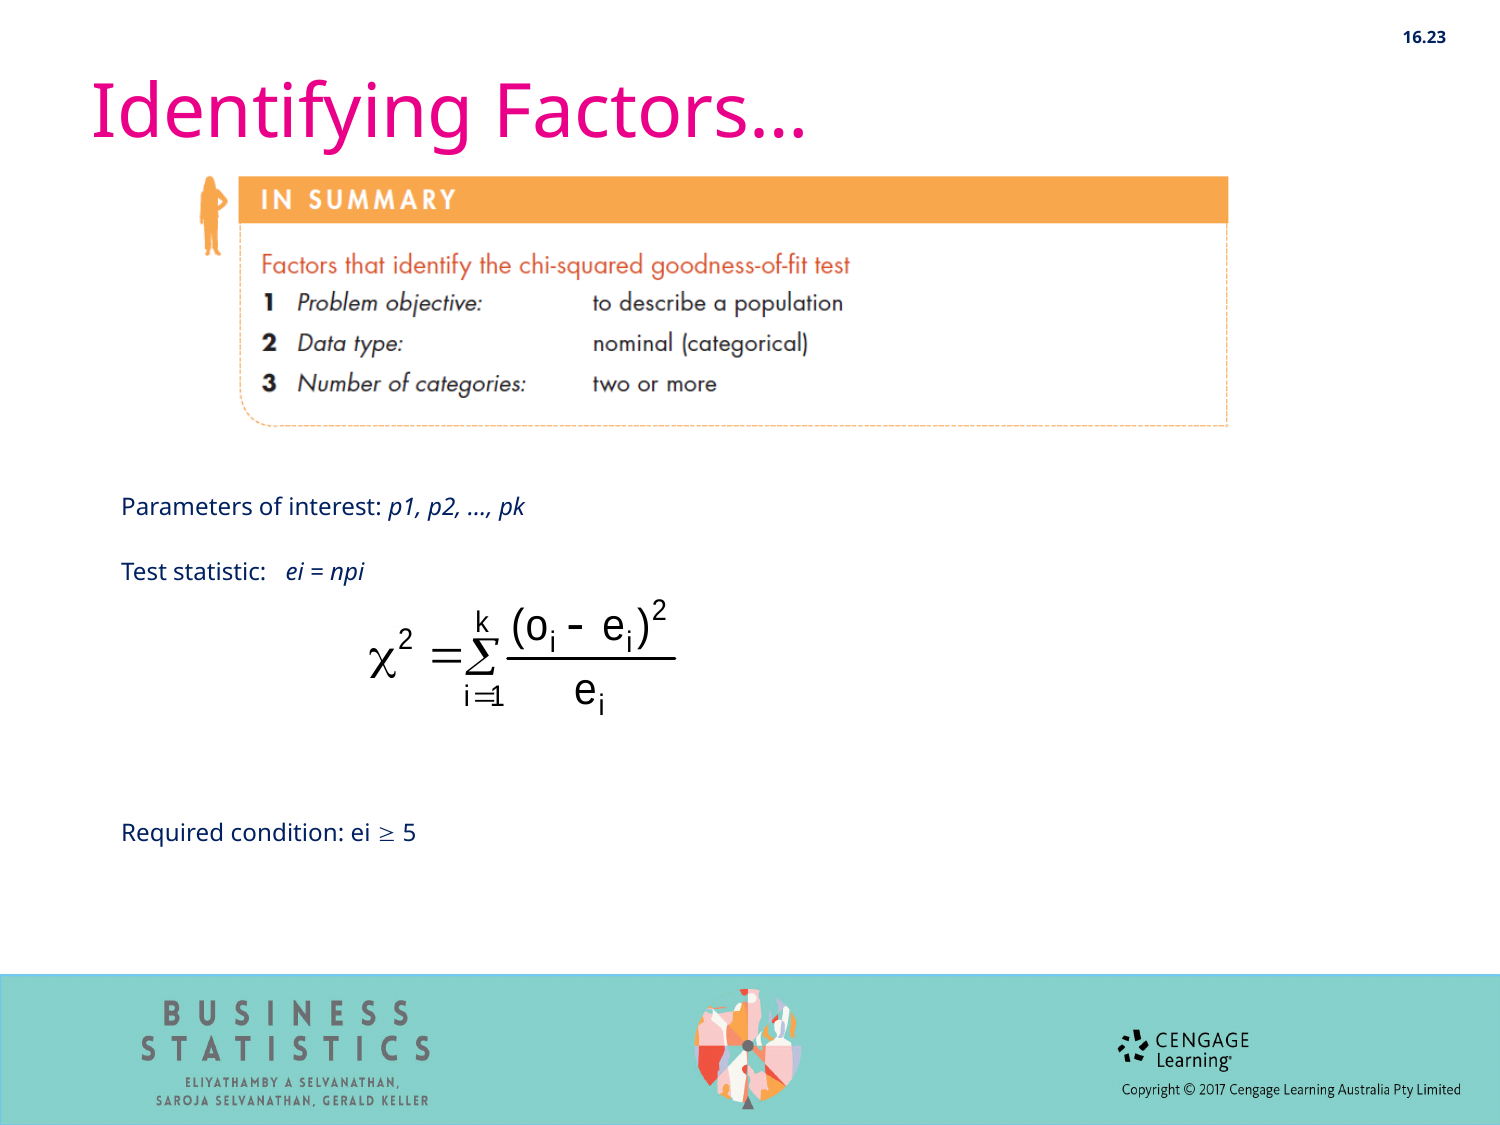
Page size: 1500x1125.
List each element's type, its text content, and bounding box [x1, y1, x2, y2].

text_box Parameters of interest: p1, p2, …, pk Test statistic: ei = npi Required condition: ei  5 [106, 456, 1419, 858]
picture [0, 0, 1500, 1125]
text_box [359, 584, 692, 730]
text_box 16.23 [1387, 0, 1500, 60]
title Identifying Factors… [76, 54, 1352, 161]
